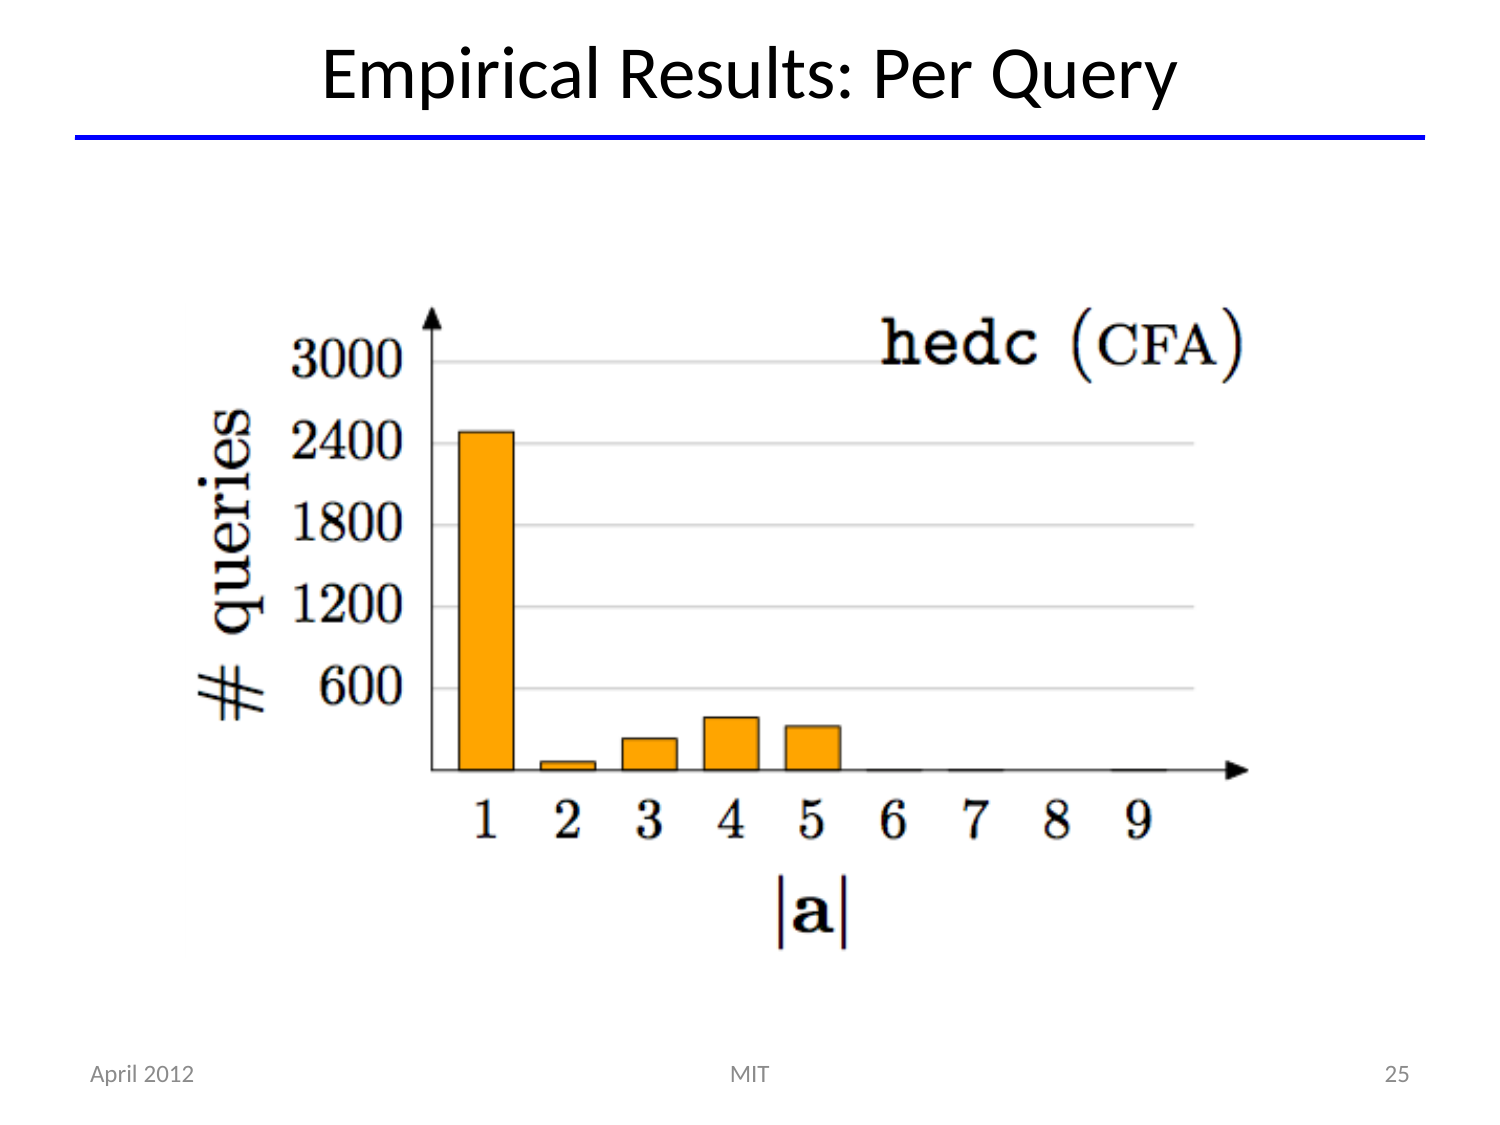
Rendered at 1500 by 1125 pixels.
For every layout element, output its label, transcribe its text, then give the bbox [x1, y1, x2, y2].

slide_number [75, 1042, 425, 1103]
footer MIT [512, 1042, 988, 1103]
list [184, 302, 1276, 958]
slide_number 25 [1074, 1042, 1425, 1103]
title Empirical Results: Per Query [75, 0, 1425, 138]
